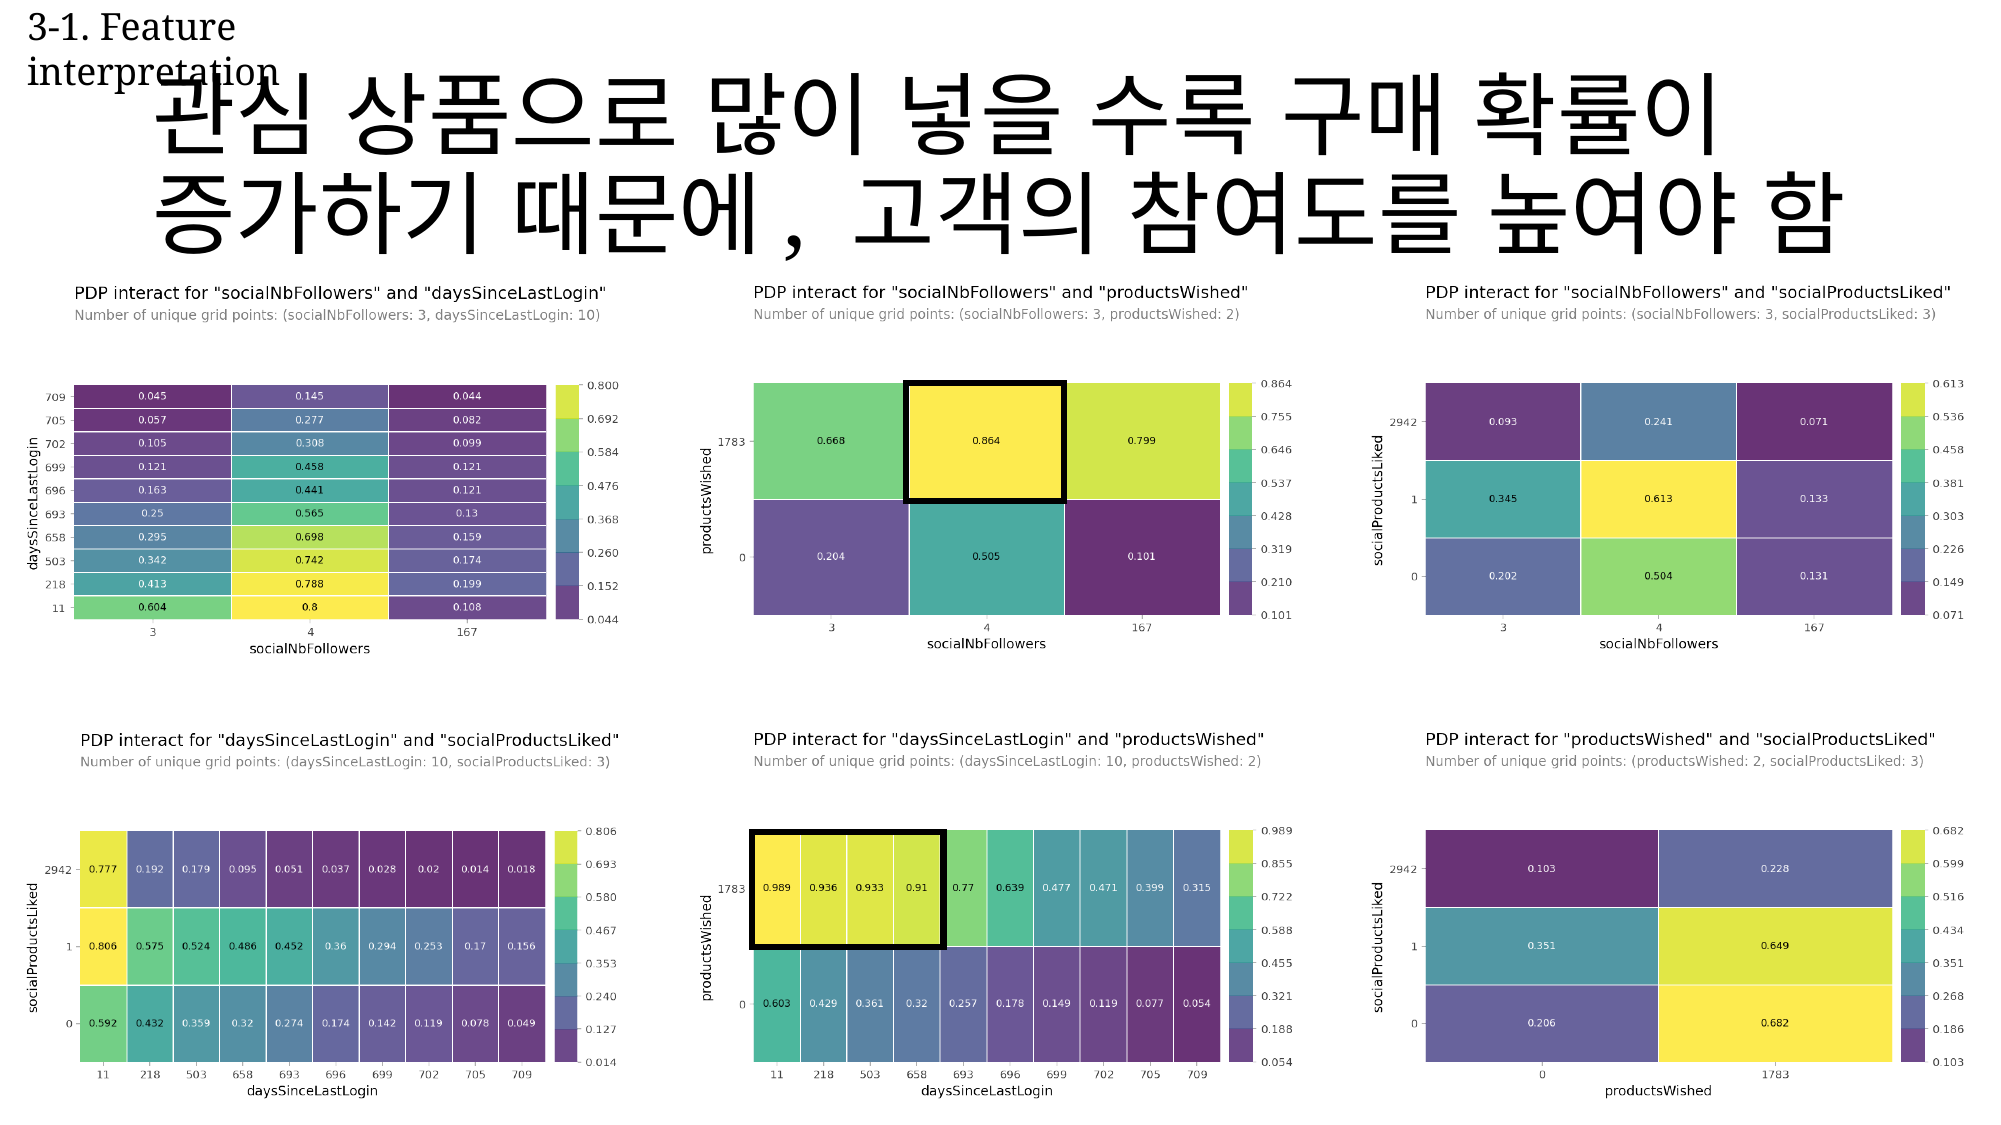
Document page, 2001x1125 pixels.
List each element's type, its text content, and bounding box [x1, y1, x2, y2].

text_box 3-1. Feature interpretation [11, 13, 477, 84]
picture [691, 242, 1300, 659]
picture [691, 689, 1300, 1106]
picture [18, 690, 627, 1106]
picture [18, 242, 627, 664]
picture [1363, 242, 1972, 659]
picture [1363, 689, 1972, 1106]
title 관심 상품으로 많이 넣을 수록 구매 확률이 증가하기 때문에, 고객의 참여도를 높여야 함 [137, 59, 1863, 278]
